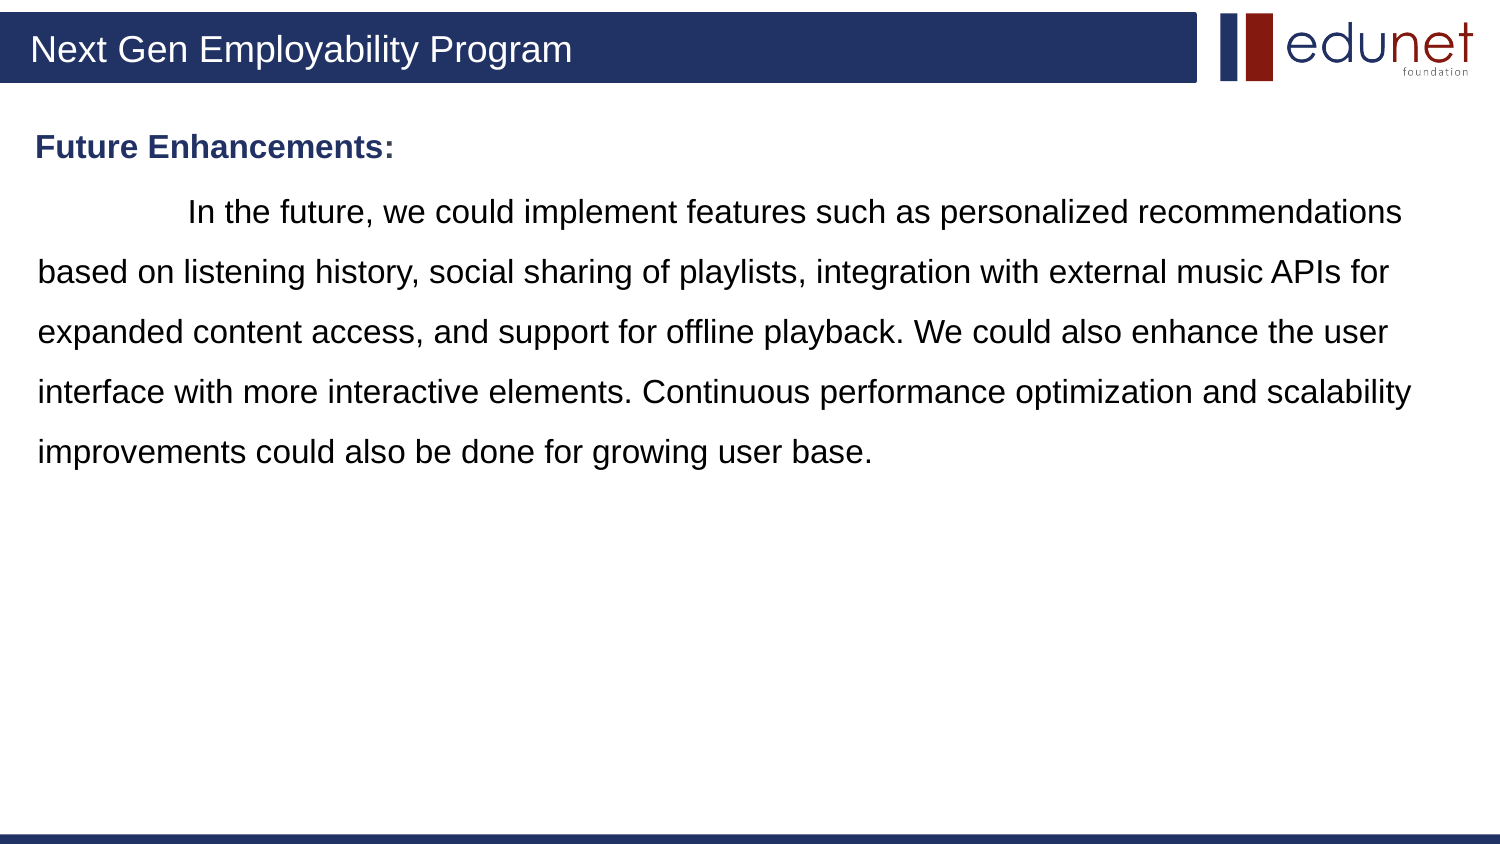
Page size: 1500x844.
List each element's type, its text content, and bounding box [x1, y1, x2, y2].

text_box In the future, we could implement features such as personalized recommendations based on listening history, social sharing of playlists, integration with external music APIs for expanded content access, and support for offline playback. We could also enhance the user interface with more interactive elements. Continuous performance optimization and scalability improvements could also be done for growing user base. [22, 162, 1478, 478]
title Future Enhancements: [35, 118, 1417, 162]
picture [1279, 14, 1482, 83]
